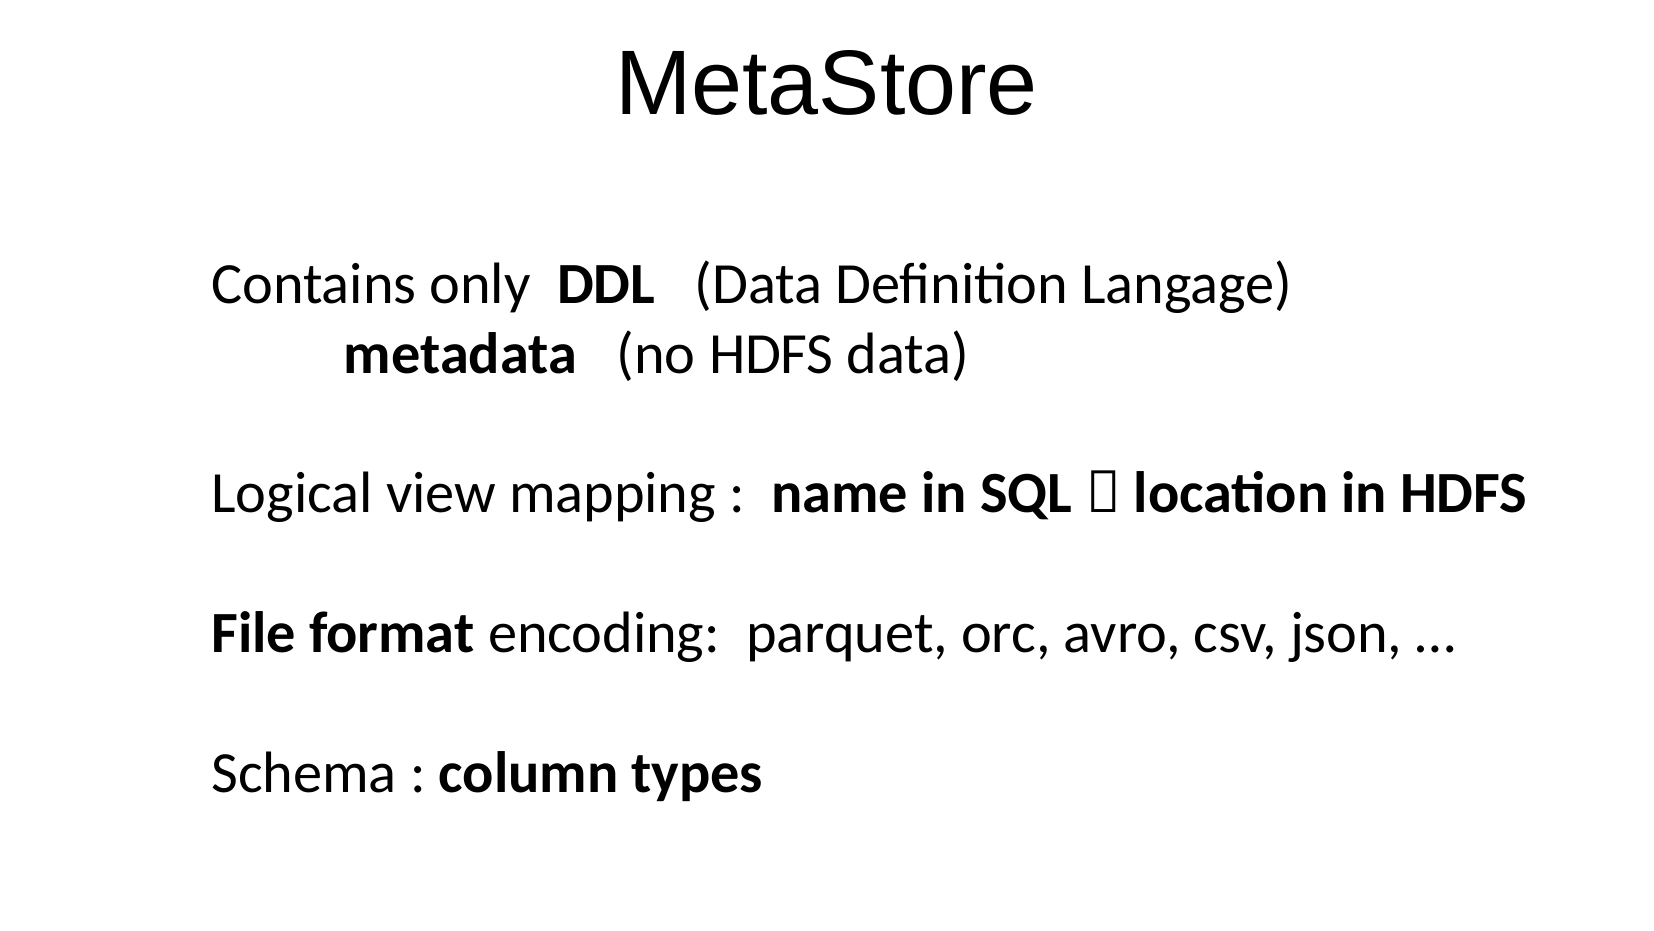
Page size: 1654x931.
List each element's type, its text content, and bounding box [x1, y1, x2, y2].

text_box Contains only DDL (Data Definition Langage) metadata (no HDFS data) Logical view mapping : name in SQL  location in HDFS File format encoding: parquet, orc, avro, csv, json, … Schema : column types [196, 237, 1543, 812]
title MetaStore [82, 0, 1571, 156]
